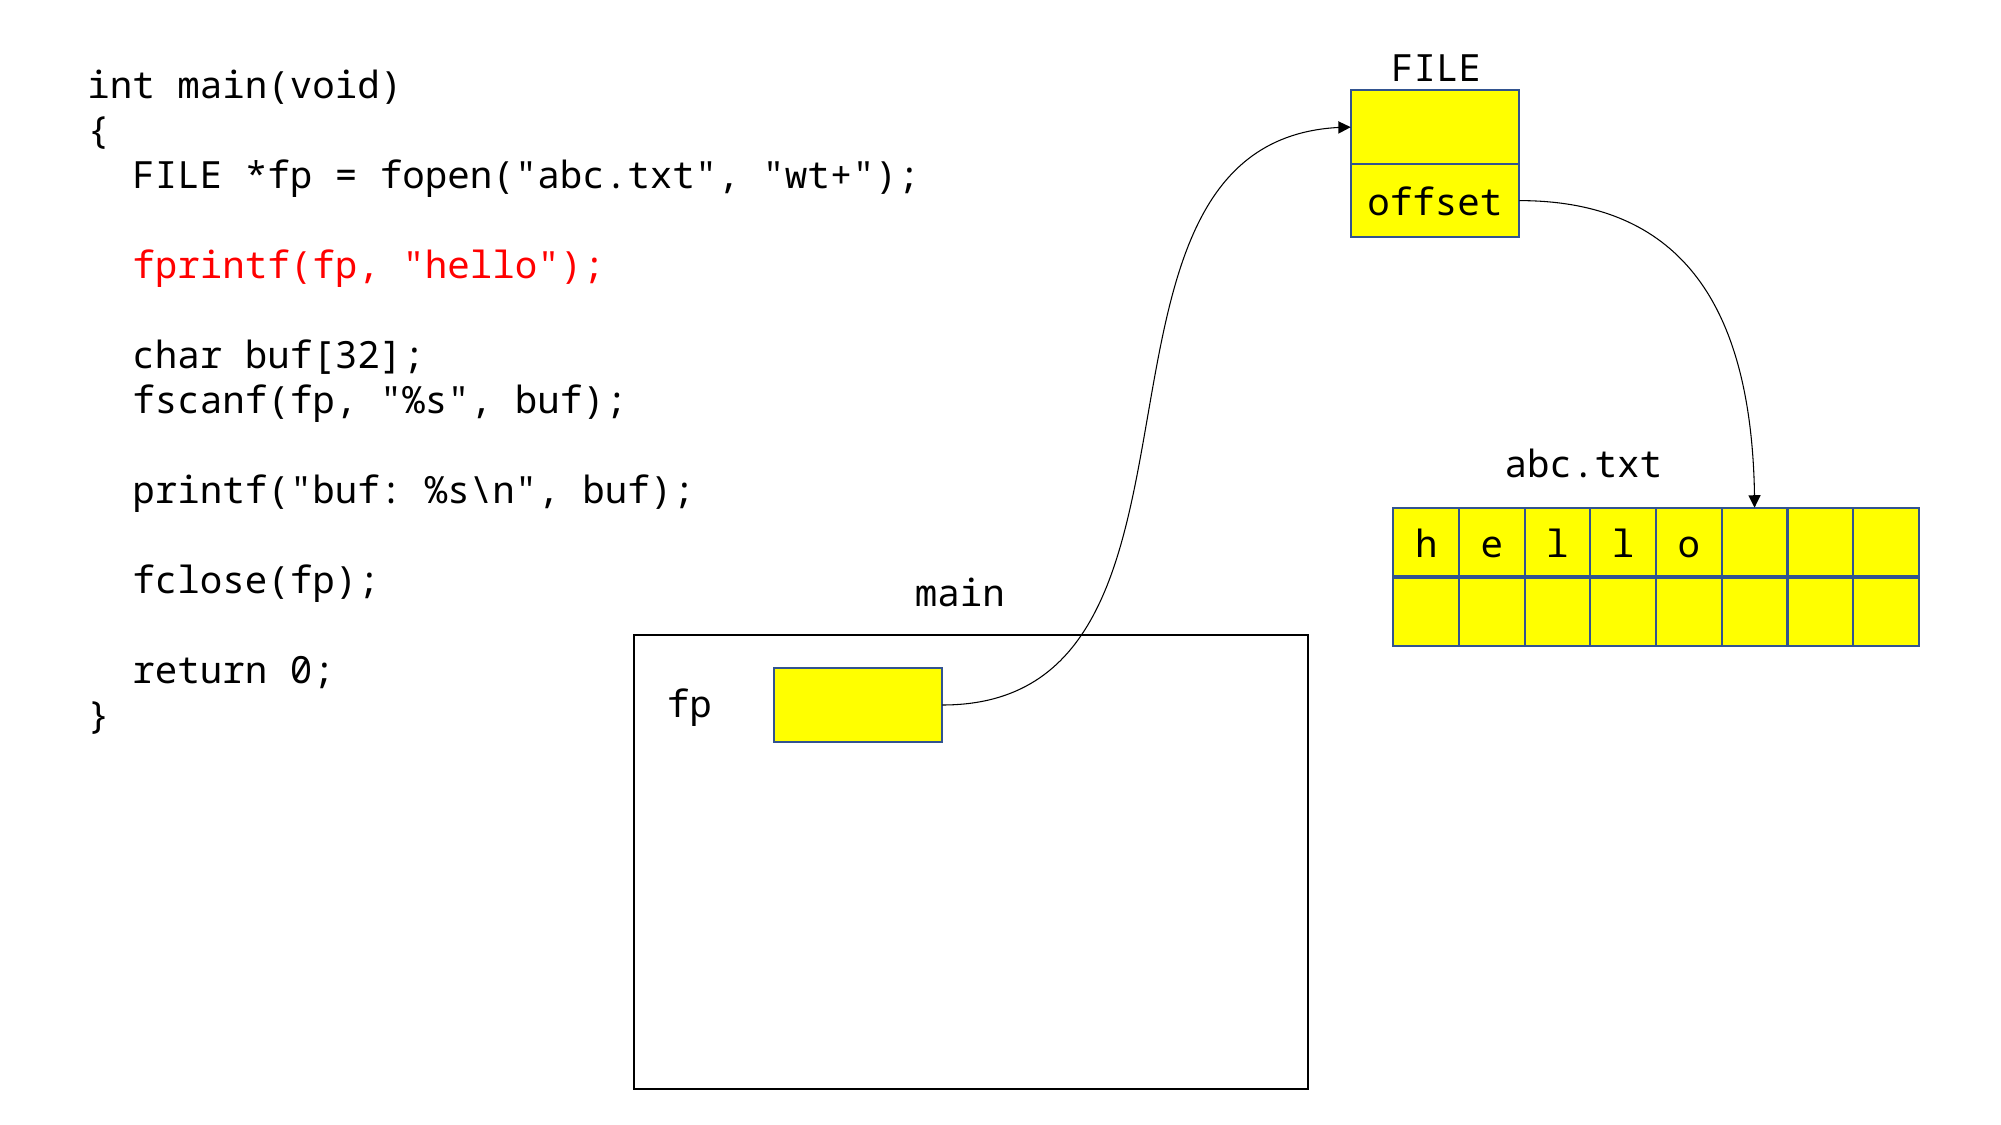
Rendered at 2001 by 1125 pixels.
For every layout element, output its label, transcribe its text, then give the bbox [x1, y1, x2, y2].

text_box [773, 667, 943, 743]
text_box [1589, 577, 1655, 647]
text_box int main(void) { FILE *fp = fopen("abc.txt", "wt+"); fprintf(fp, "hello"); char buf[32]; fscanf(fp, "%s", buf); printf("buf: %s\n", buf); fclose(fp); return 0; } [72, 54, 1073, 744]
text_box [1721, 577, 1786, 647]
text_box l [1589, 508, 1655, 577]
text_box FILE [1376, 36, 1520, 96]
text_box [1350, 89, 1520, 163]
text_box [1852, 507, 1920, 577]
text_box fp [652, 672, 778, 733]
text_box [1458, 577, 1524, 647]
text_box [1721, 507, 1786, 577]
text_box offset [1351, 163, 1520, 238]
text_box [1786, 577, 1852, 647]
text_box h [1392, 507, 1458, 577]
text_box e [1458, 507, 1524, 577]
text_box main [899, 561, 942, 622]
text_box [1852, 577, 1920, 647]
text_box l [1524, 508, 1589, 577]
text_box [1524, 577, 1589, 647]
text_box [1519, 200, 1755, 508]
text_box [633, 634, 1309, 1090]
text_box [1392, 577, 1458, 647]
text_box [1786, 507, 1852, 577]
text_box o [1655, 508, 1721, 577]
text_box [942, 127, 1351, 706]
text_box abc.txt [1489, 432, 1519, 493]
text_box [1655, 577, 1721, 647]
